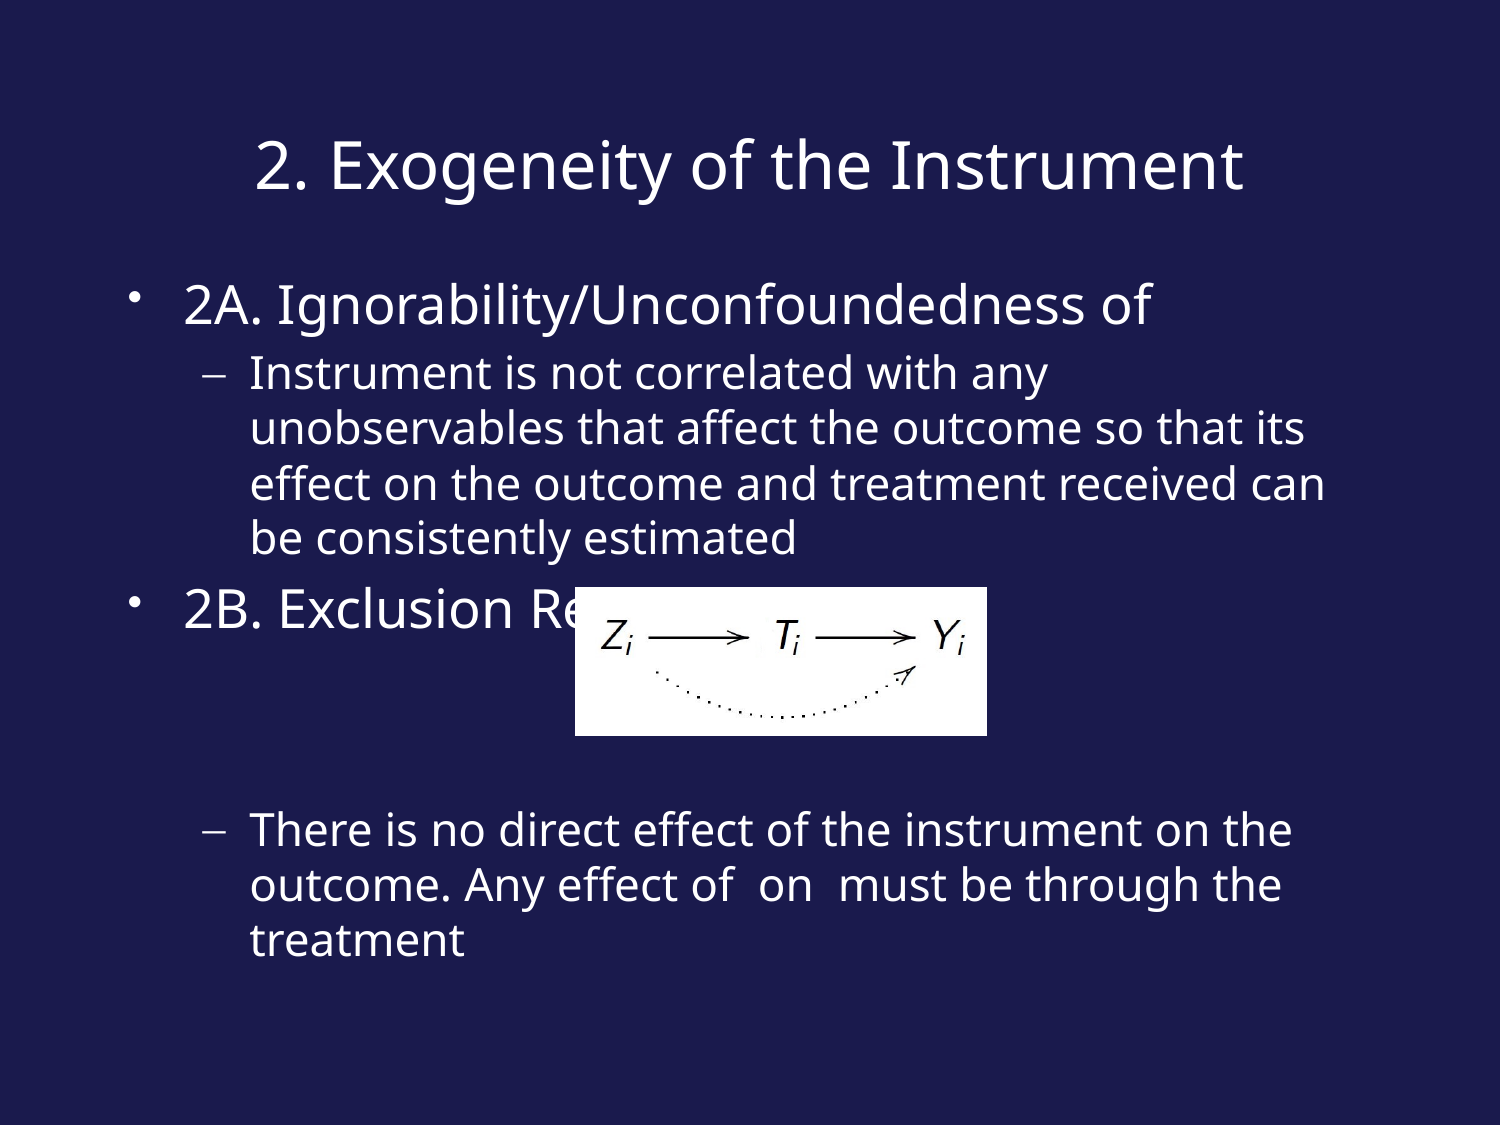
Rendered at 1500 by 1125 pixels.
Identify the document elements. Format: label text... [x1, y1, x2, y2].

title 2. Exogeneity of the Instrument [112, 99, 1388, 225]
picture [574, 587, 988, 736]
